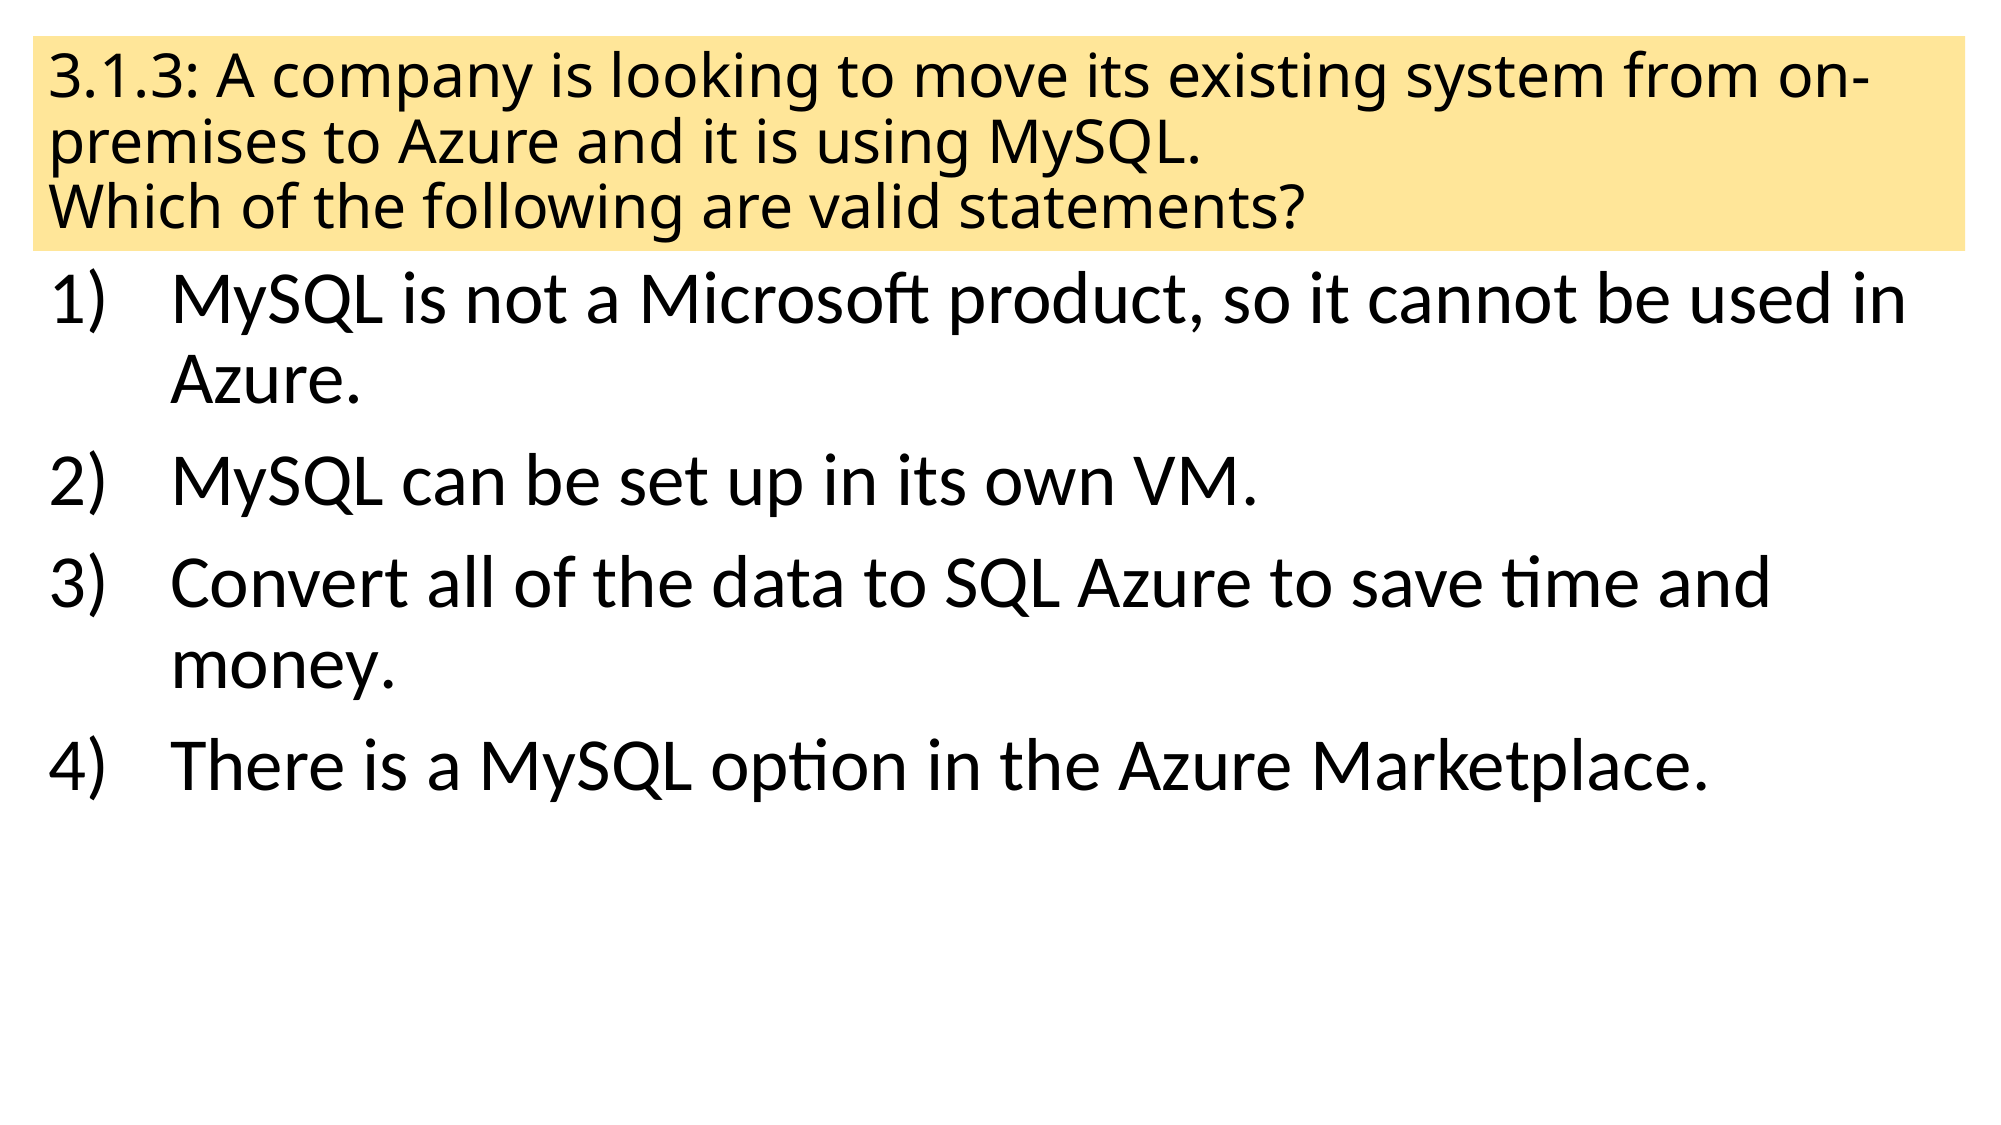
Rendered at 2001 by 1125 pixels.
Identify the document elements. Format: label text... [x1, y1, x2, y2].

list MySQL is not a Microsoft product, so it cannot be used in Azure. MySQL can be set up in its own VM. Convert all of the data to SQL Azure to save time and money. There is a MySQL option in the Azure Marketplace. [33, 250, 1966, 1092]
title 3.1.3: A company is looking to move its existing system from on-premises to Azure and it is using MySQL. Which of the following are valid statements? [33, 36, 1966, 250]
